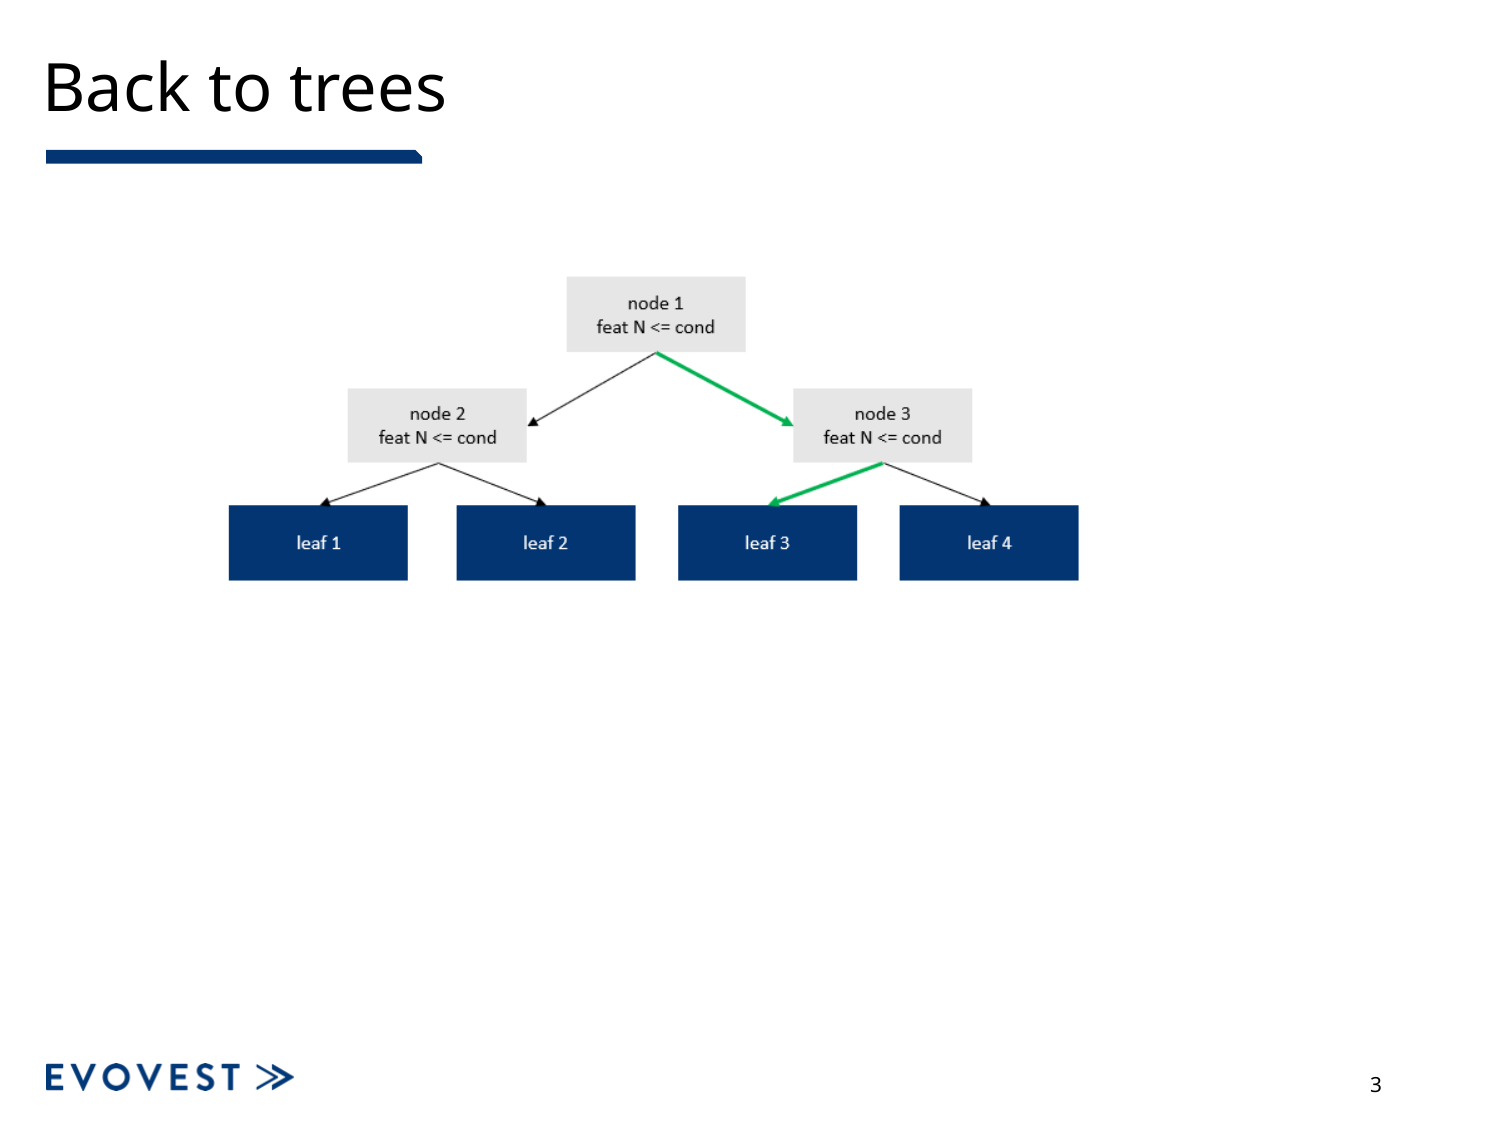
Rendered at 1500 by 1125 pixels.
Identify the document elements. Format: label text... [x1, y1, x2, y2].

picture [46, 1063, 294, 1092]
title Back to trees [27, 33, 1282, 147]
text_box [45, 148, 424, 165]
picture [219, 263, 1090, 597]
slide_number 3 [1059, 1055, 1397, 1116]
